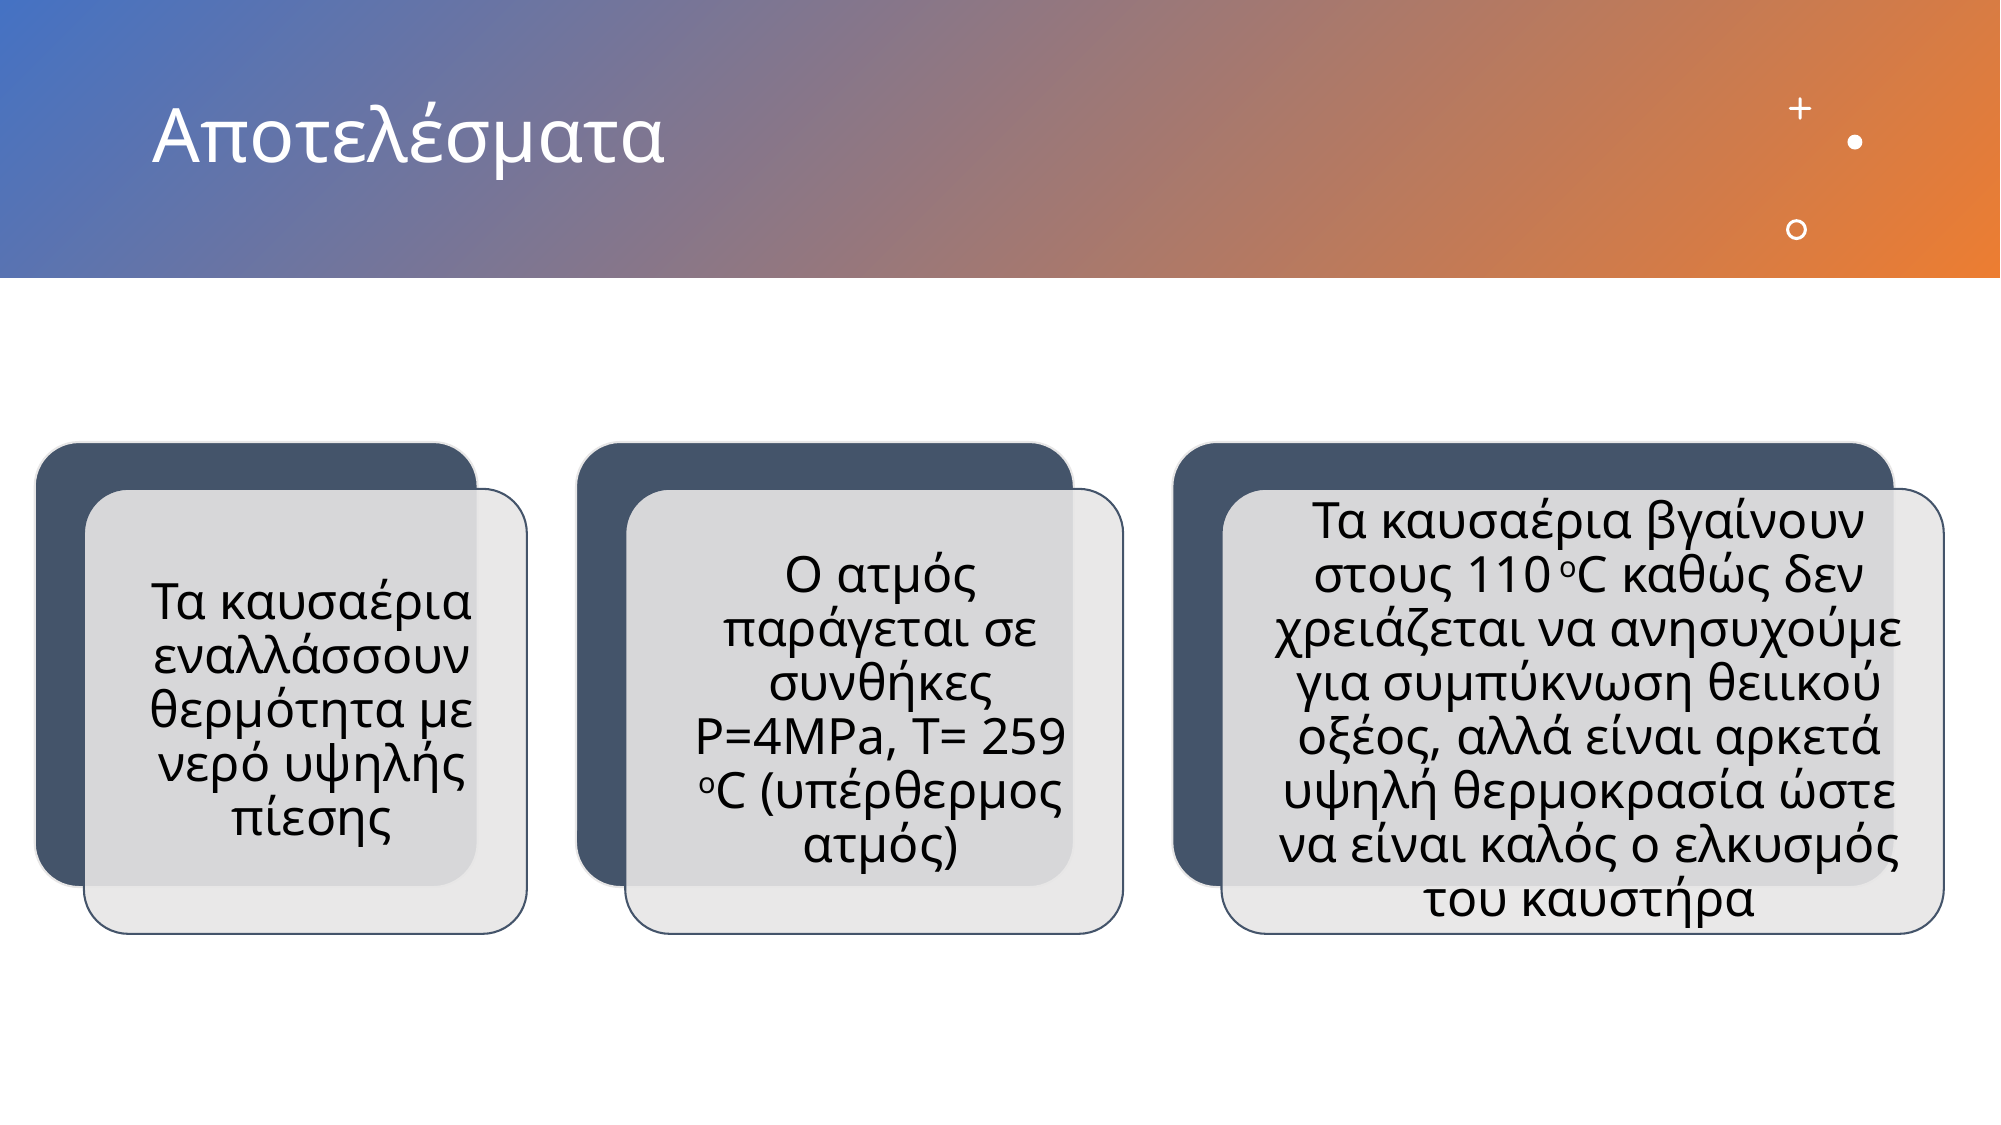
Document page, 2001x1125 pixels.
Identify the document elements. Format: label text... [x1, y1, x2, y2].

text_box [32, 362, 1946, 1014]
text_box [1786, 219, 1807, 241]
text_box [1788, 97, 1812, 120]
text_box [0, 0, 2000, 279]
title Αποτελέσματα [137, 49, 1750, 228]
text_box [1847, 134, 1863, 150]
